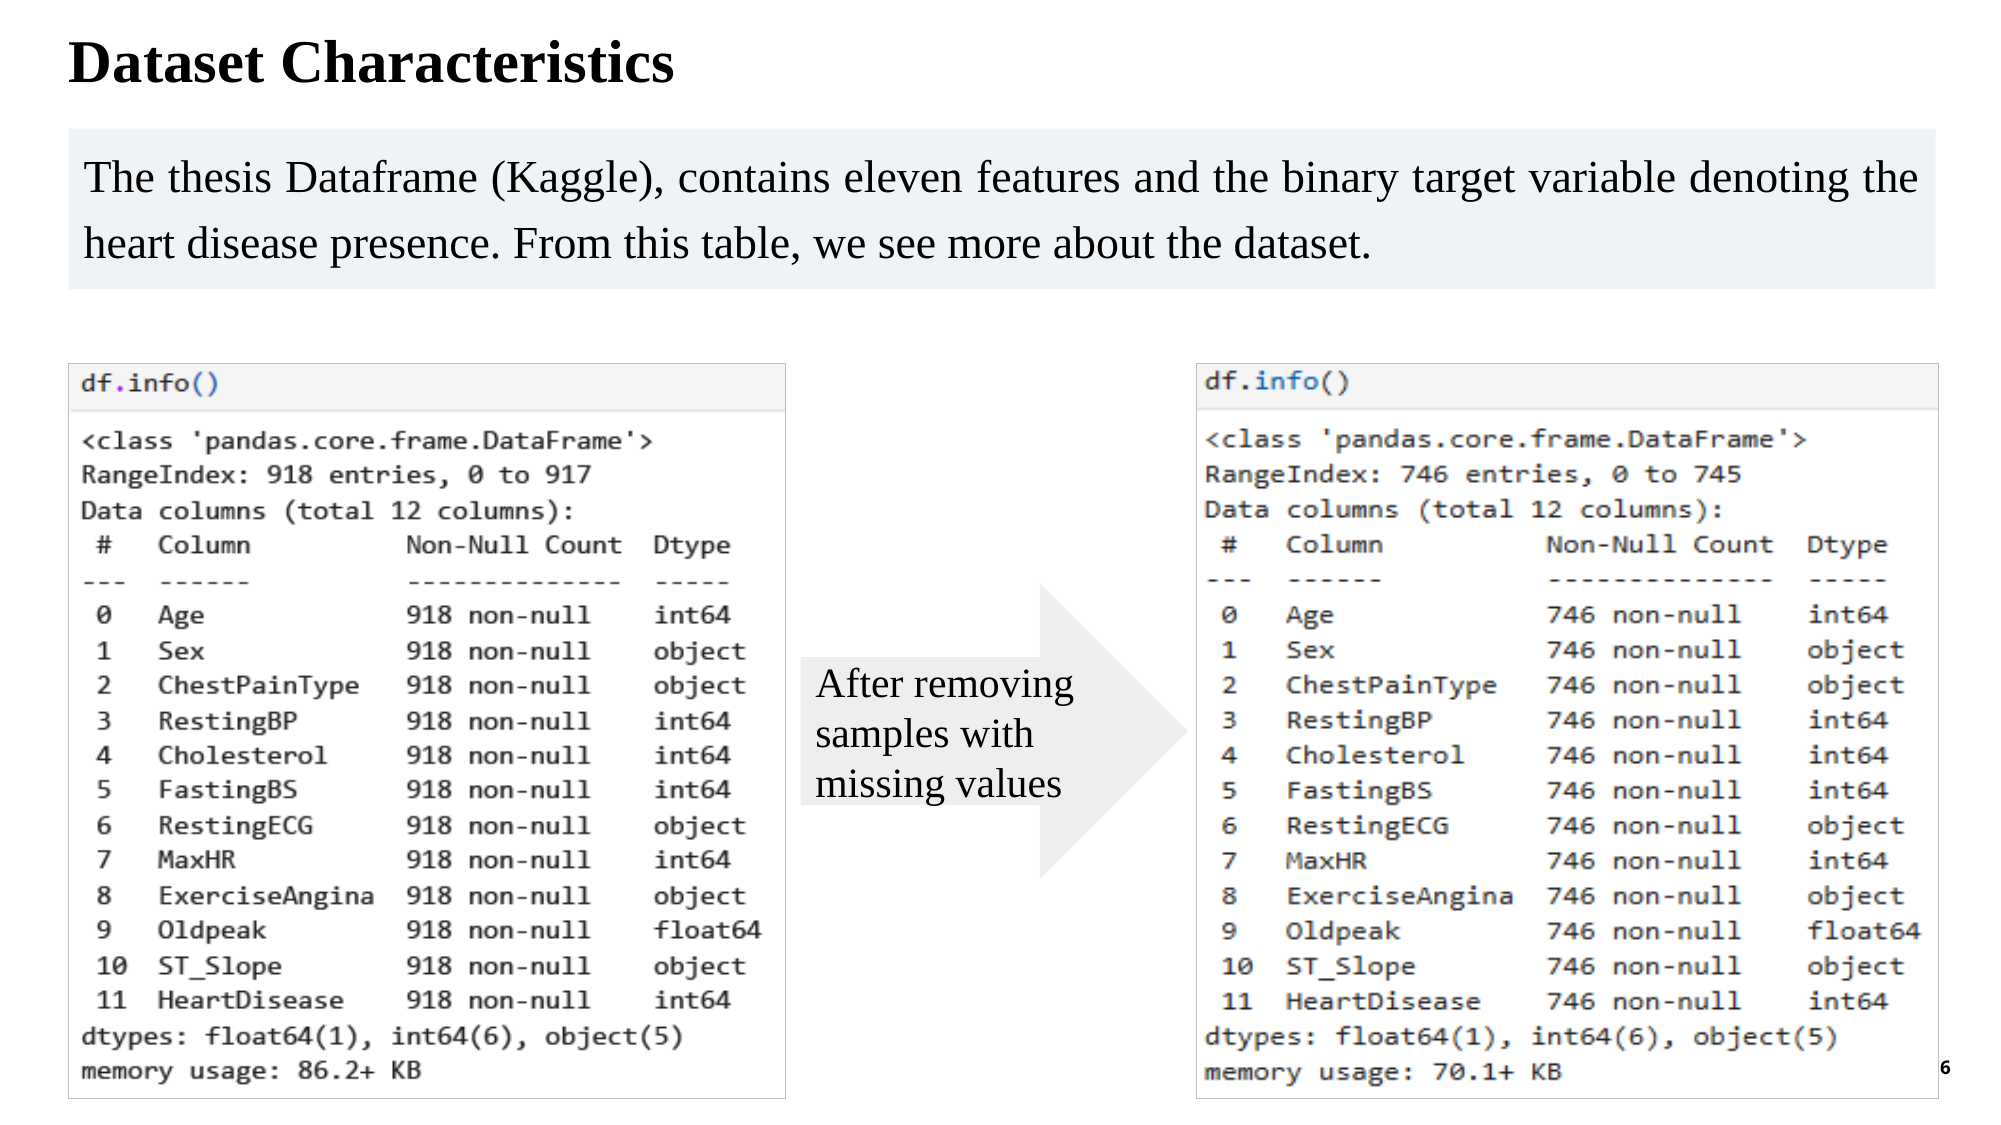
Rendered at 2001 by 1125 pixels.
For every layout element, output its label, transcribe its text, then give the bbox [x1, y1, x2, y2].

picture [1196, 363, 1939, 1099]
picture [68, 363, 786, 1099]
text_box After removing samples with missing values [799, 580, 1190, 882]
slide_number 6 [1939, 1038, 1966, 1099]
list Dataset Characteristics [53, 0, 1797, 103]
text_box The thesis Dataframe (Kaggle), contains eleven features and the binary target variable denoting the heart disease presence. From this table, we see more about the dataset. [68, 128, 1936, 289]
